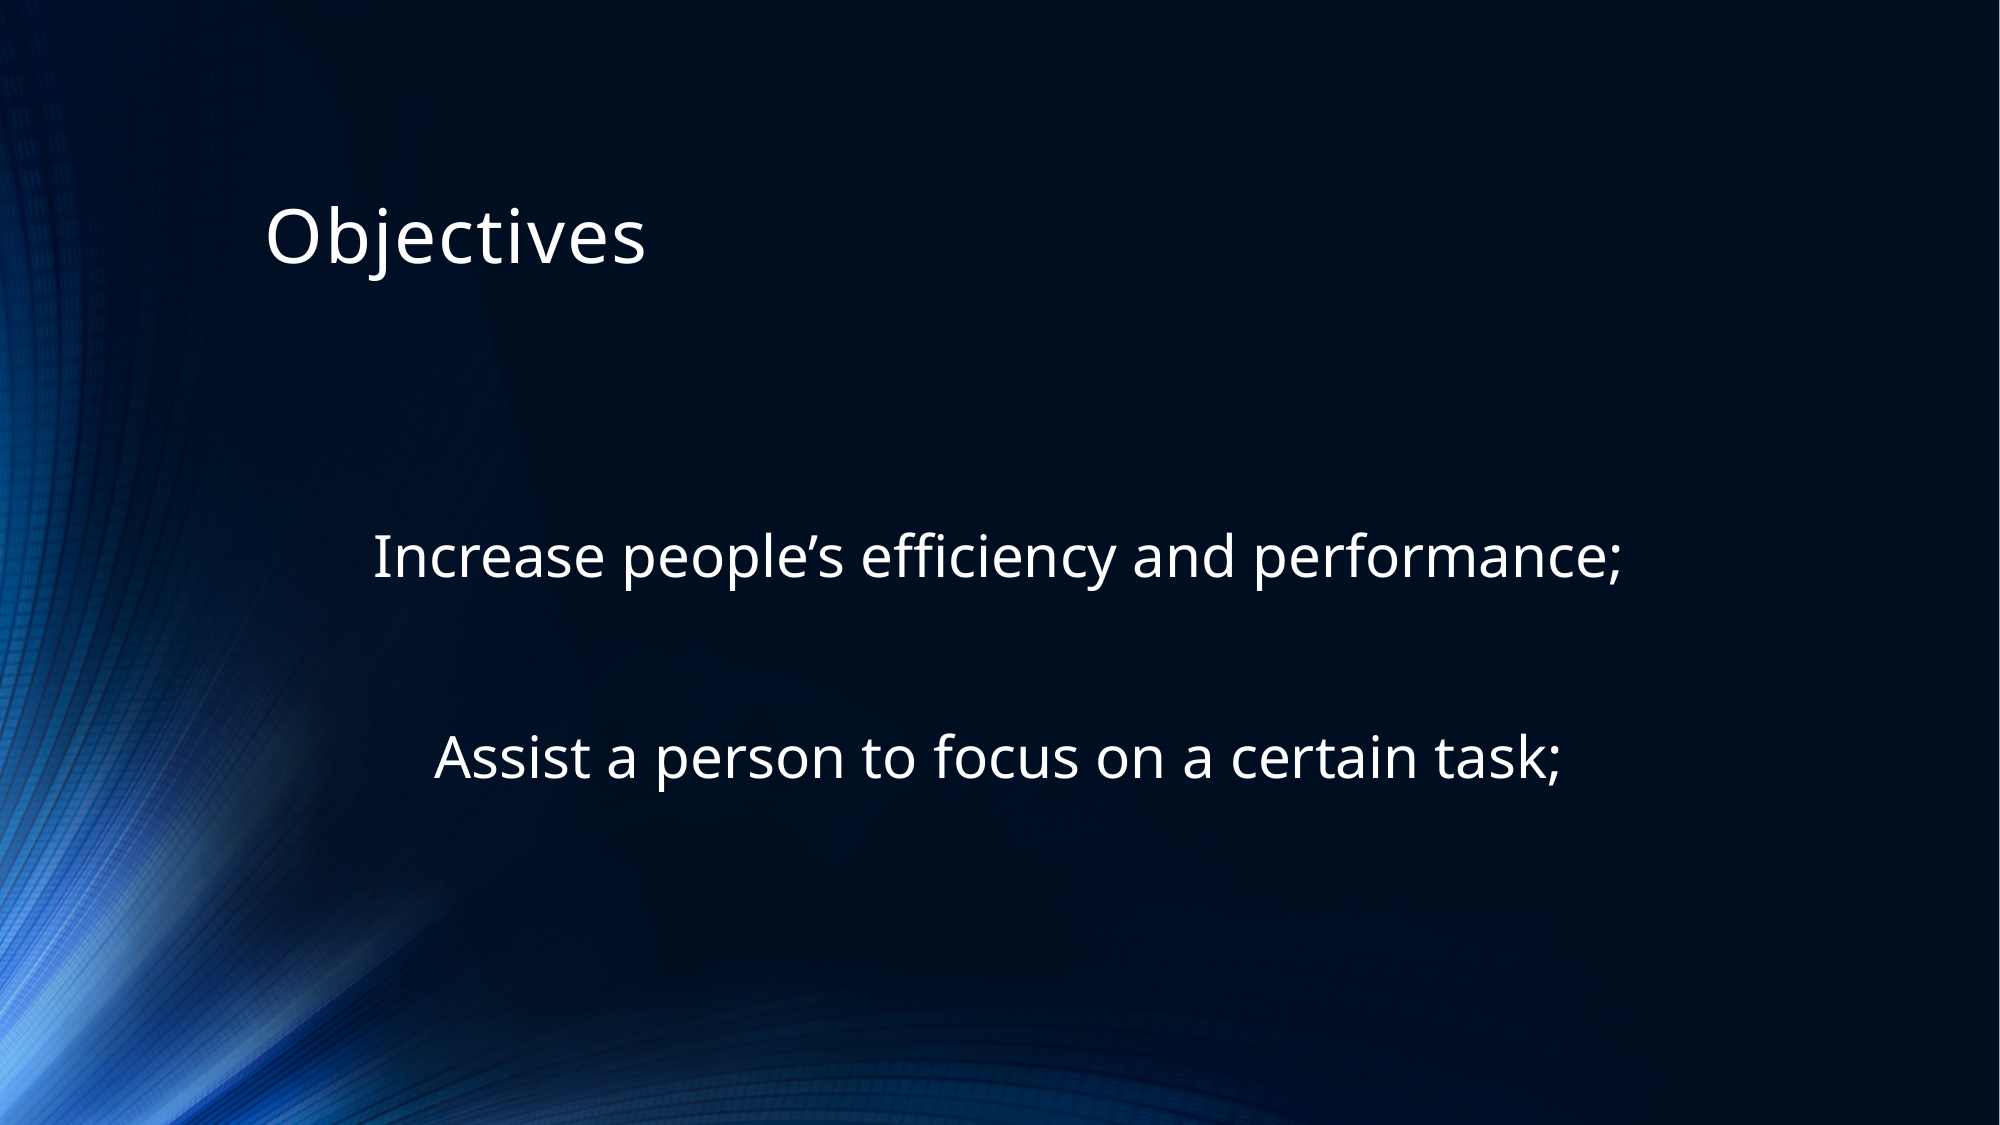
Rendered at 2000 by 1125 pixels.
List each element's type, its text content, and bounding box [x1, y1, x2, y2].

list Increase people’s efficiency and performance; Assist a person to focus on a certain task; [249, 312, 1749, 988]
title Objectives [249, 62, 1750, 288]
picture [0, 0, 2000, 1125]
